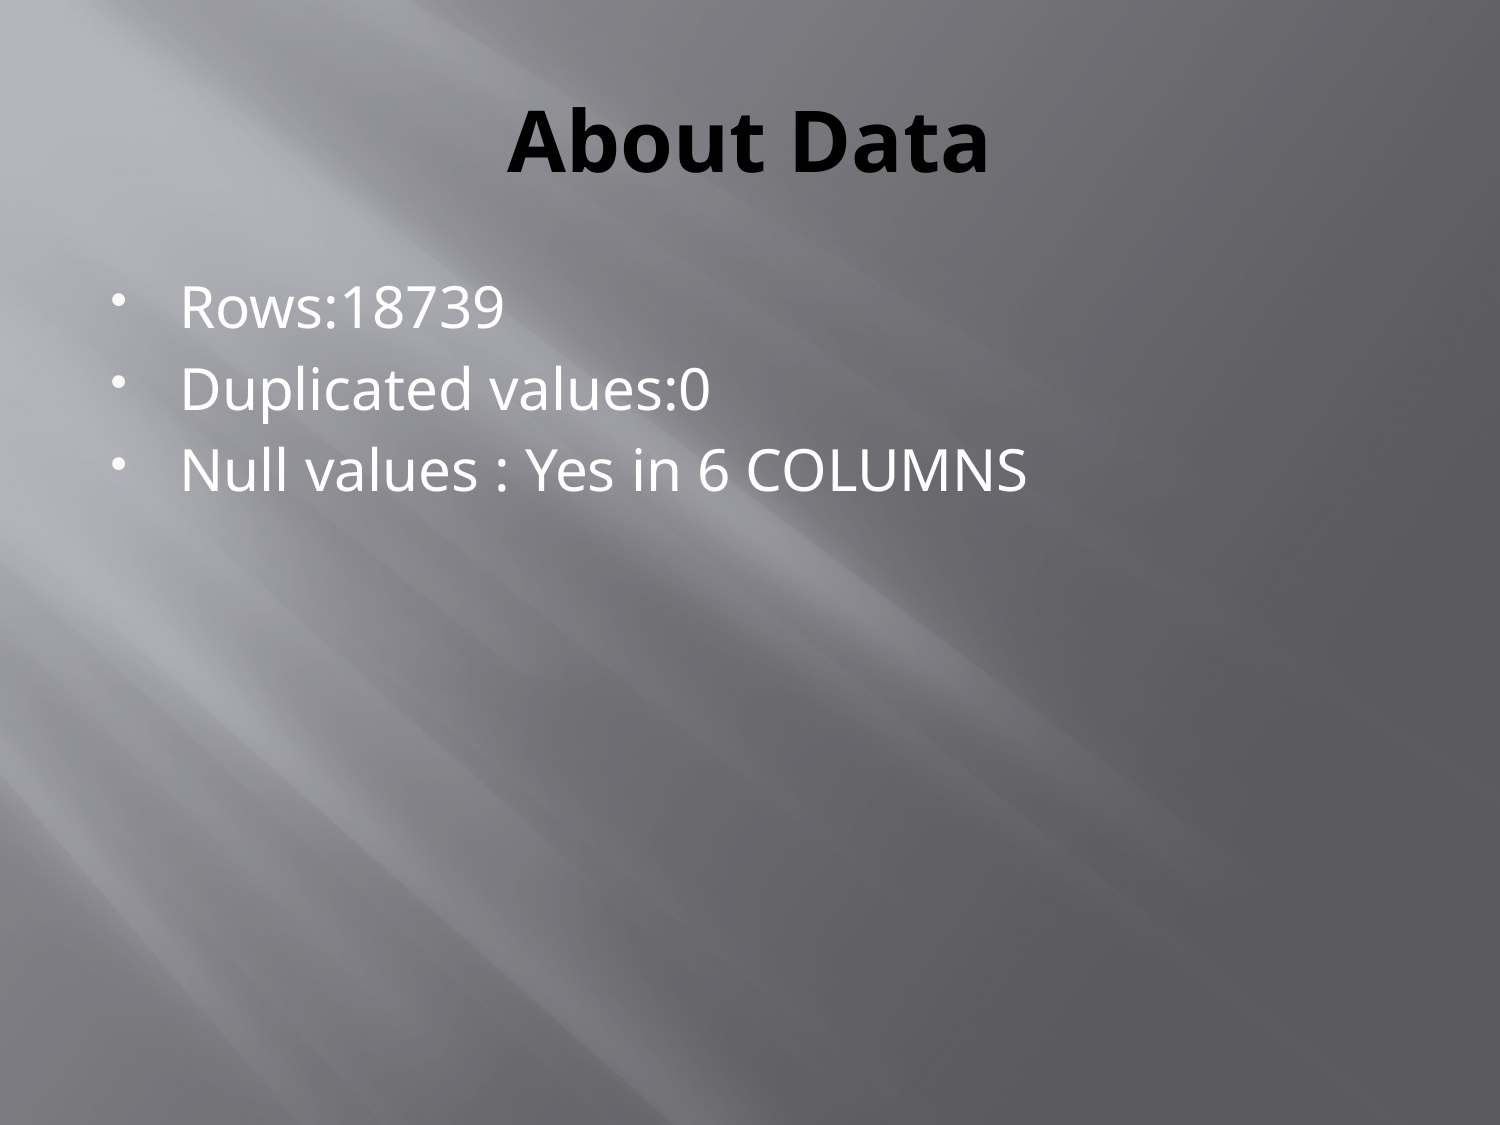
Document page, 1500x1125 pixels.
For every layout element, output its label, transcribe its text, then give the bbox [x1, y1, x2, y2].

title About Data [75, 45, 1425, 233]
list Rows:18739 Duplicated values:0 Null values : Yes in 6 COLUMNS [75, 262, 1425, 1035]
